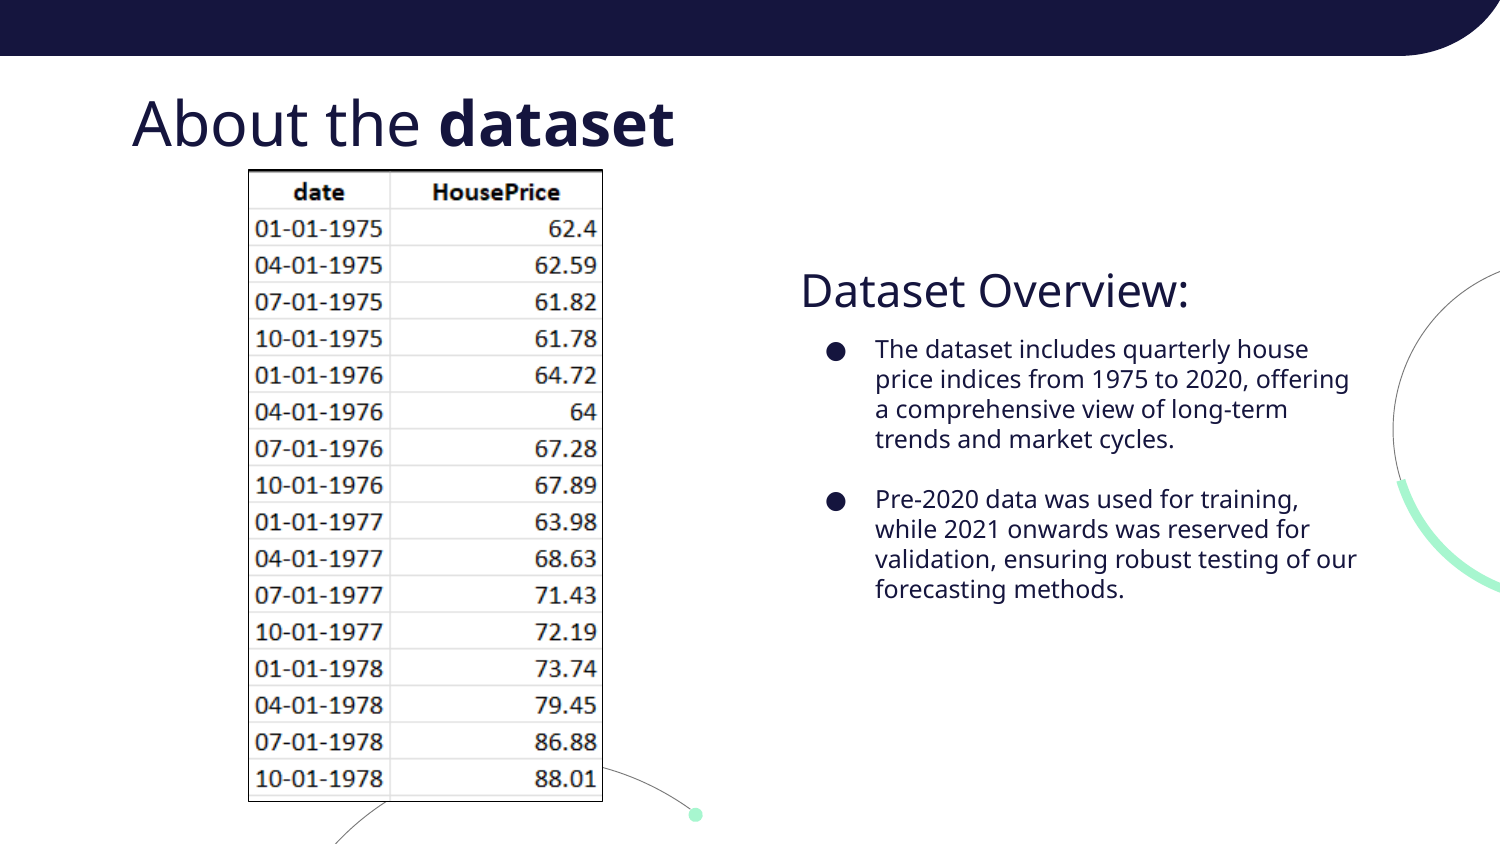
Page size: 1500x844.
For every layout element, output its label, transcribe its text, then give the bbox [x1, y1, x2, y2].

picture [249, 170, 603, 801]
subtitle The dataset includes quarterly house price indices from 1975 to 2020, offering a comprehensive view of long-term trends and market cycles. Pre-2020 data was used for training, while 2021 onwards was reserved for validation, ensuring robust testing of our forecasting methods. [785, 318, 1383, 600]
subtitle Dataset Overview: [785, 244, 1383, 317]
title About the dataset [116, 68, 1383, 164]
